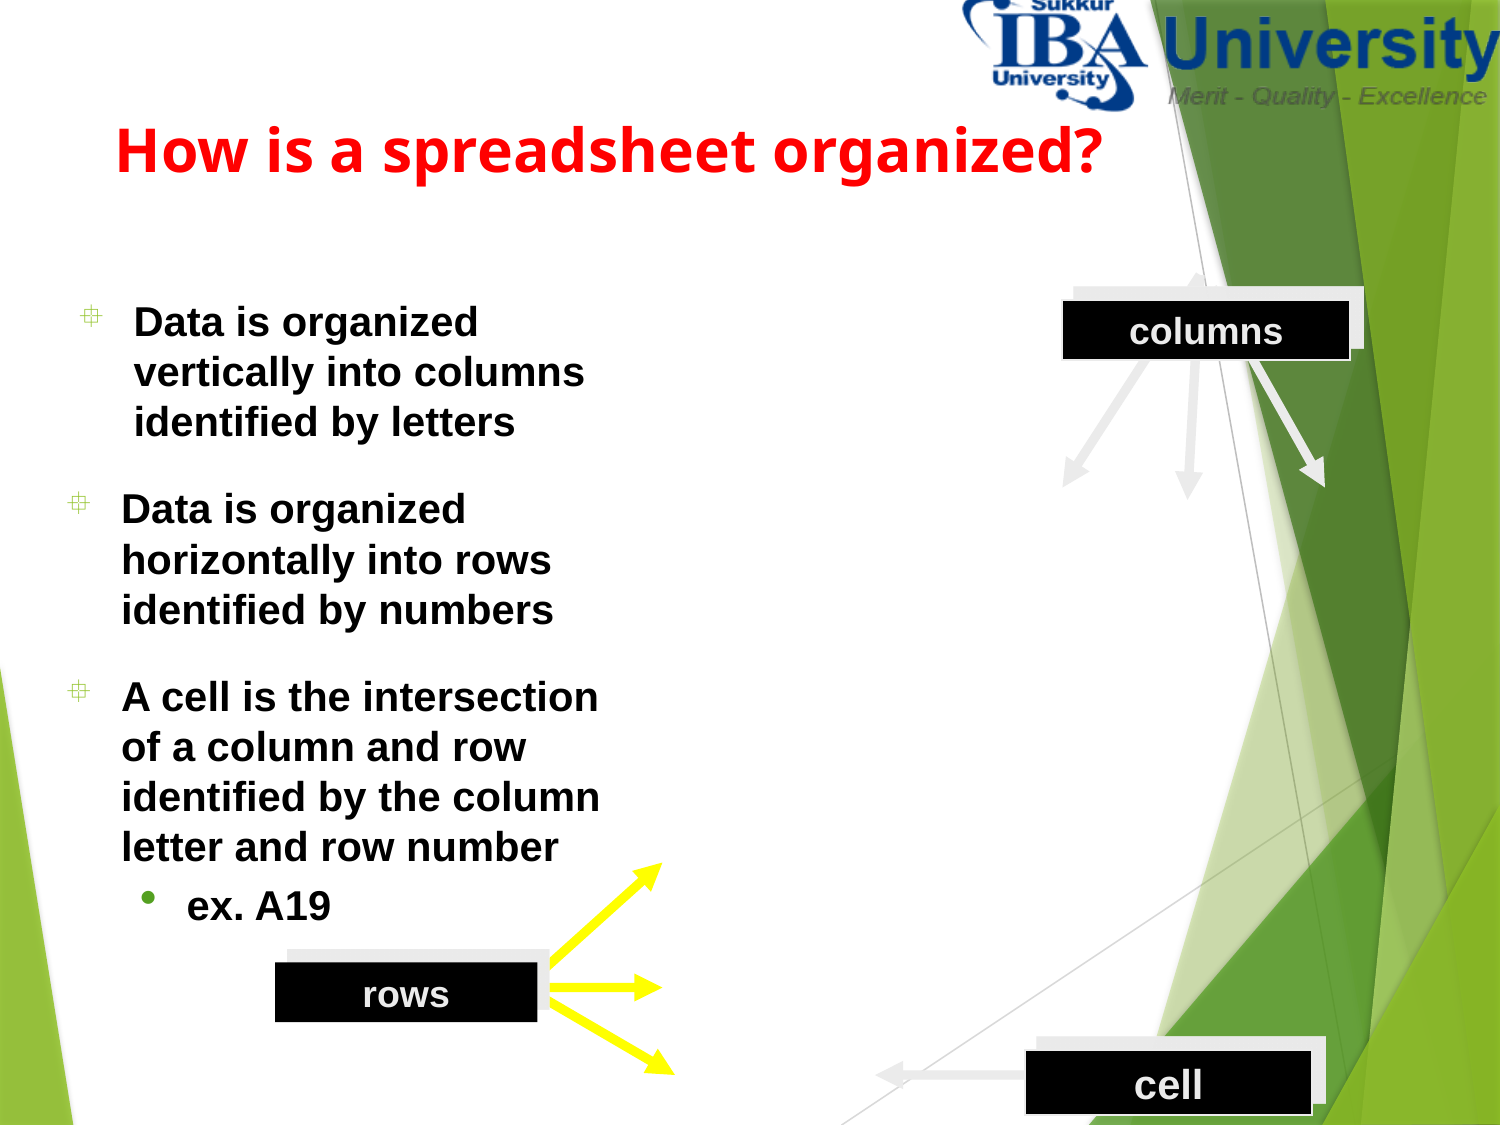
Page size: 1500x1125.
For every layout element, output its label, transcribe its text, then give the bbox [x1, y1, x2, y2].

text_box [61, 274, 1351, 501]
title How is a spreadsheet organized? [99, 99, 1142, 273]
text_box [49, 661, 1313, 1118]
picture [956, 0, 1500, 117]
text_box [49, 474, 676, 661]
picture [661, 357, 1500, 1125]
